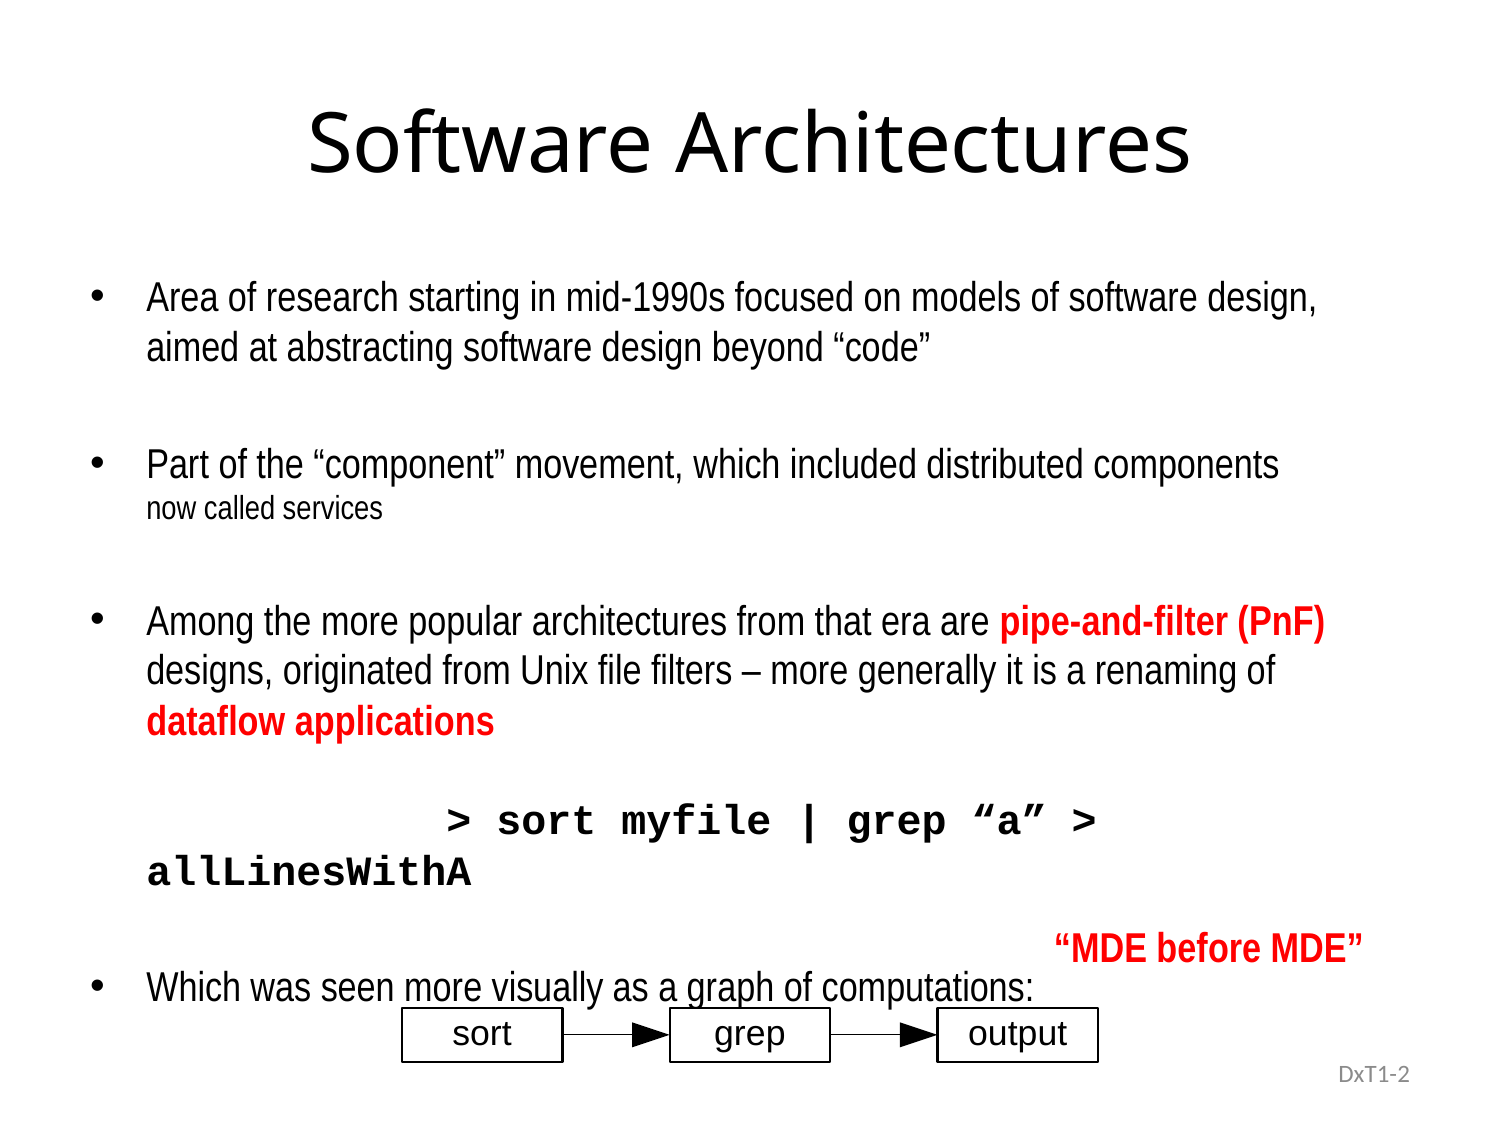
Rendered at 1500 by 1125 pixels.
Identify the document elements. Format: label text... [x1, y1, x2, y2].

list Area of research starting in mid-1990s focused on models of software design, aimed at abstracting software design beyond “code” Part of the “component” movement, which included distributed components now called services Among the more popular architectures from that era are pipe-and-filter (PnF) designs, originated from Unix file filters – more generally it is a renaming of dataflow applications > sort myfile | grep “a” > allLinesWithA Which was seen more visually as a graph of computations: [75, 262, 1425, 1005]
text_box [396, 1003, 1103, 1067]
text_box “MDE before MDE” [1039, 912, 1379, 978]
slide_number DxT1-2 [1074, 1042, 1425, 1103]
title Software Architectures [75, 45, 1425, 233]
